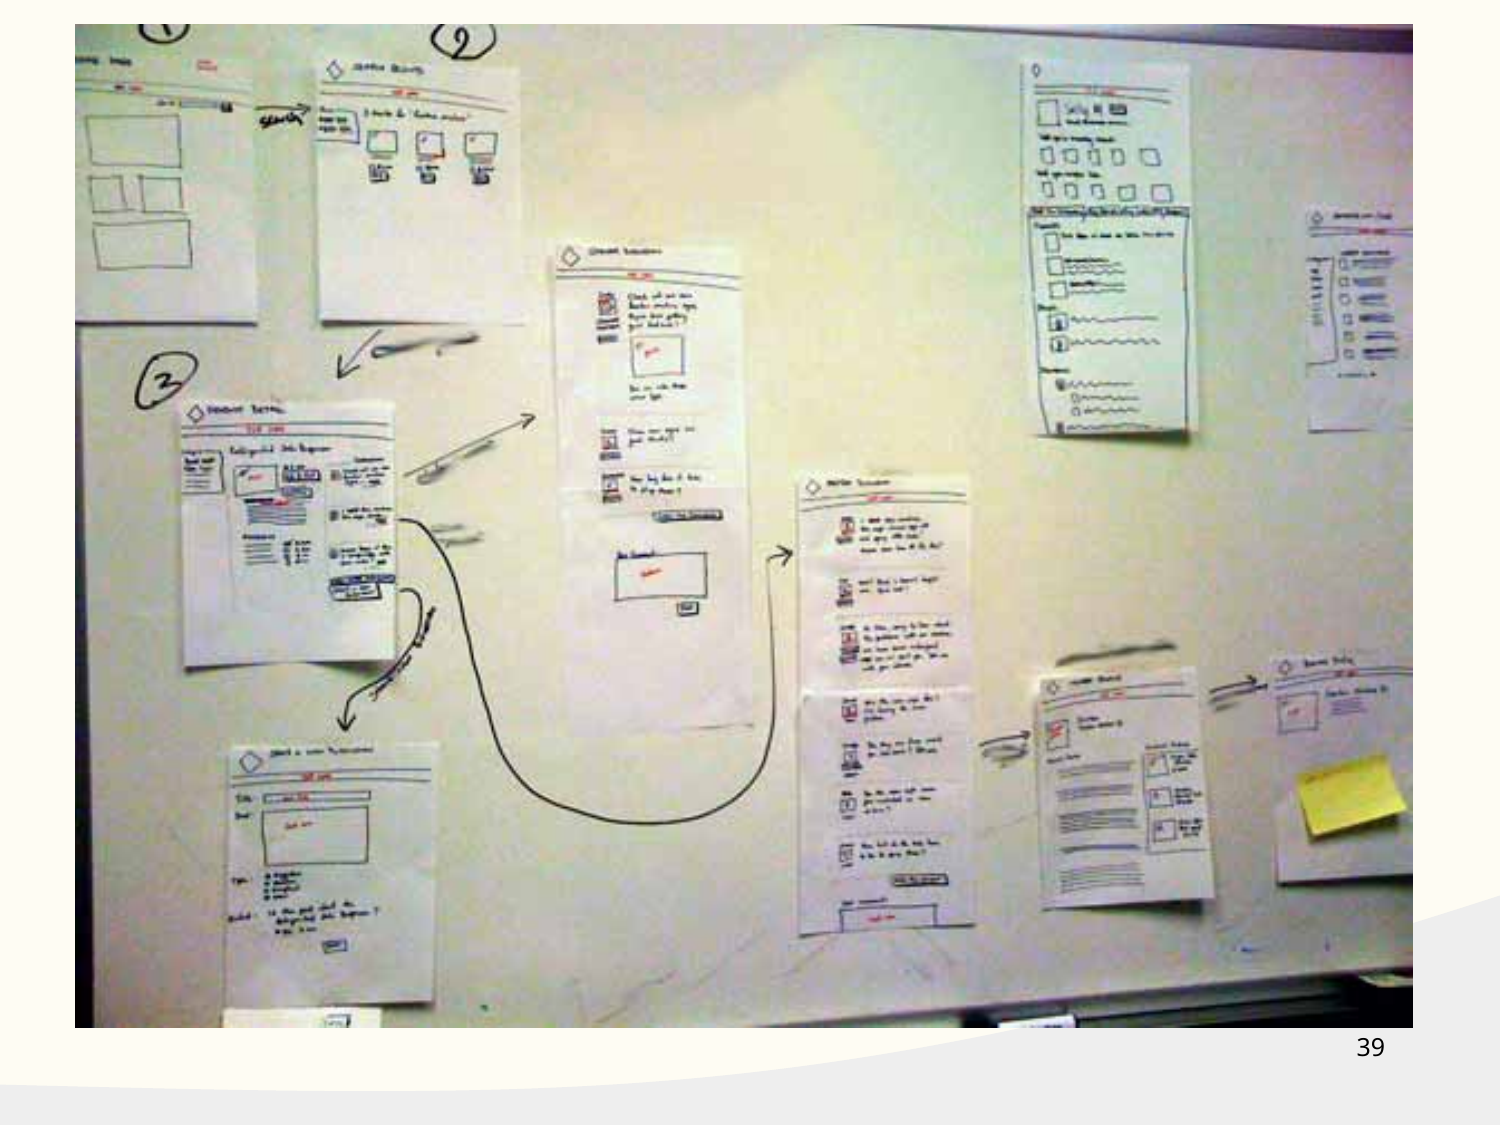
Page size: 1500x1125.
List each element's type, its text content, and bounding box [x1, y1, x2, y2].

picture [74, 24, 1413, 1029]
text_box 39 [1074, 1040, 1400, 1103]
